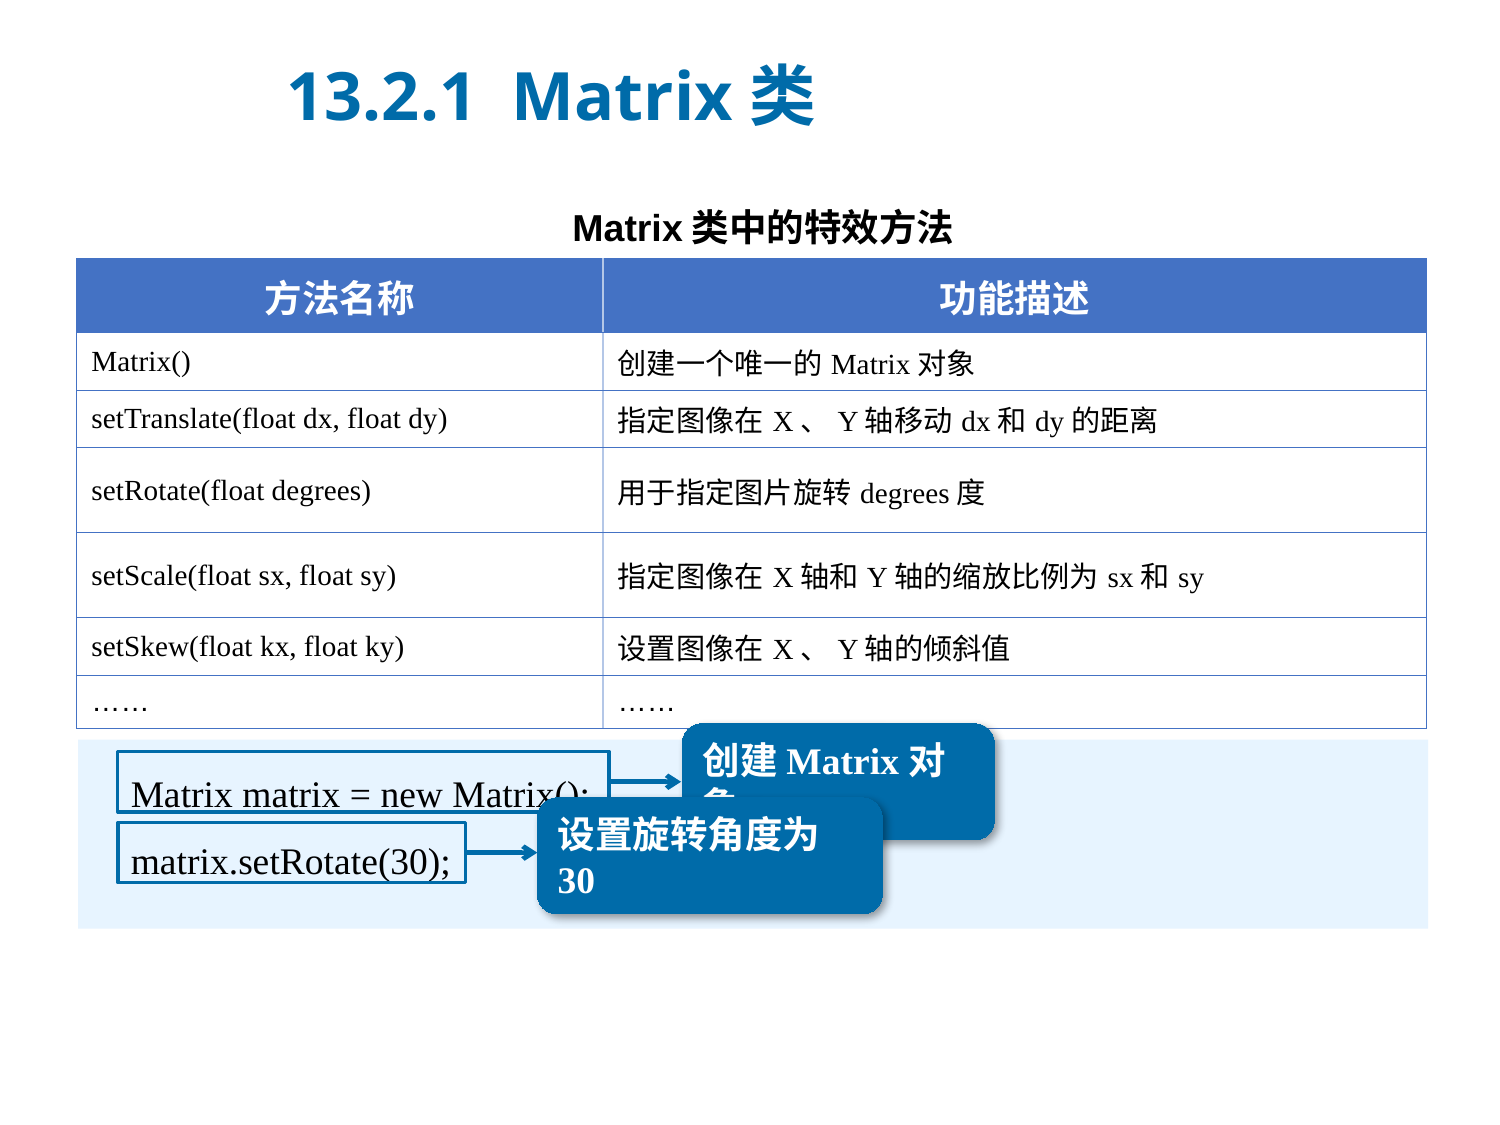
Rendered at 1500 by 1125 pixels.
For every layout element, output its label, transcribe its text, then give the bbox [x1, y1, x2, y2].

table_cell Matrix() [77, 333, 602, 390]
text_box 创建Matrix对象 [682, 723, 995, 840]
table_cell 设置图像在X、Y轴的倾斜值 [604, 618, 1426, 675]
table_cell …… [77, 676, 602, 728]
table_header 方法名称 [77, 259, 602, 332]
table_cell 用于指定图片旋转degrees度 [604, 448, 1426, 532]
table_cell setTranslate(float dx, float dy) [77, 391, 602, 447]
text_box Matrix matrix = new Matrix(); matrix.setRotate(30); [78, 739, 1429, 929]
text_box Matrix类中的特效方法 [557, 196, 969, 256]
text_box [118, 822, 466, 883]
table_header 功能描述 [604, 259, 1426, 332]
table_cell 指定图像在X、Y轴移动dx和dy的距离 [604, 391, 1426, 447]
text_box [117, 751, 610, 812]
table_cell setSkew(float kx, float ky) [77, 618, 602, 675]
table_cell 创建一个唯一的Matrix对象 [604, 333, 1426, 390]
table_cell 指定图像在X轴和Y轴的缩放比例为sx和sy [604, 533, 1426, 617]
table_cell …… [604, 676, 1426, 728]
text_box 设置旋转角度为30 [537, 797, 883, 914]
text_box 13.2.1 Matrix类 [271, 30, 1117, 157]
table_cell setScale(float sx, float sy) [77, 533, 602, 617]
table_cell setRotate(float degrees) [77, 448, 602, 532]
